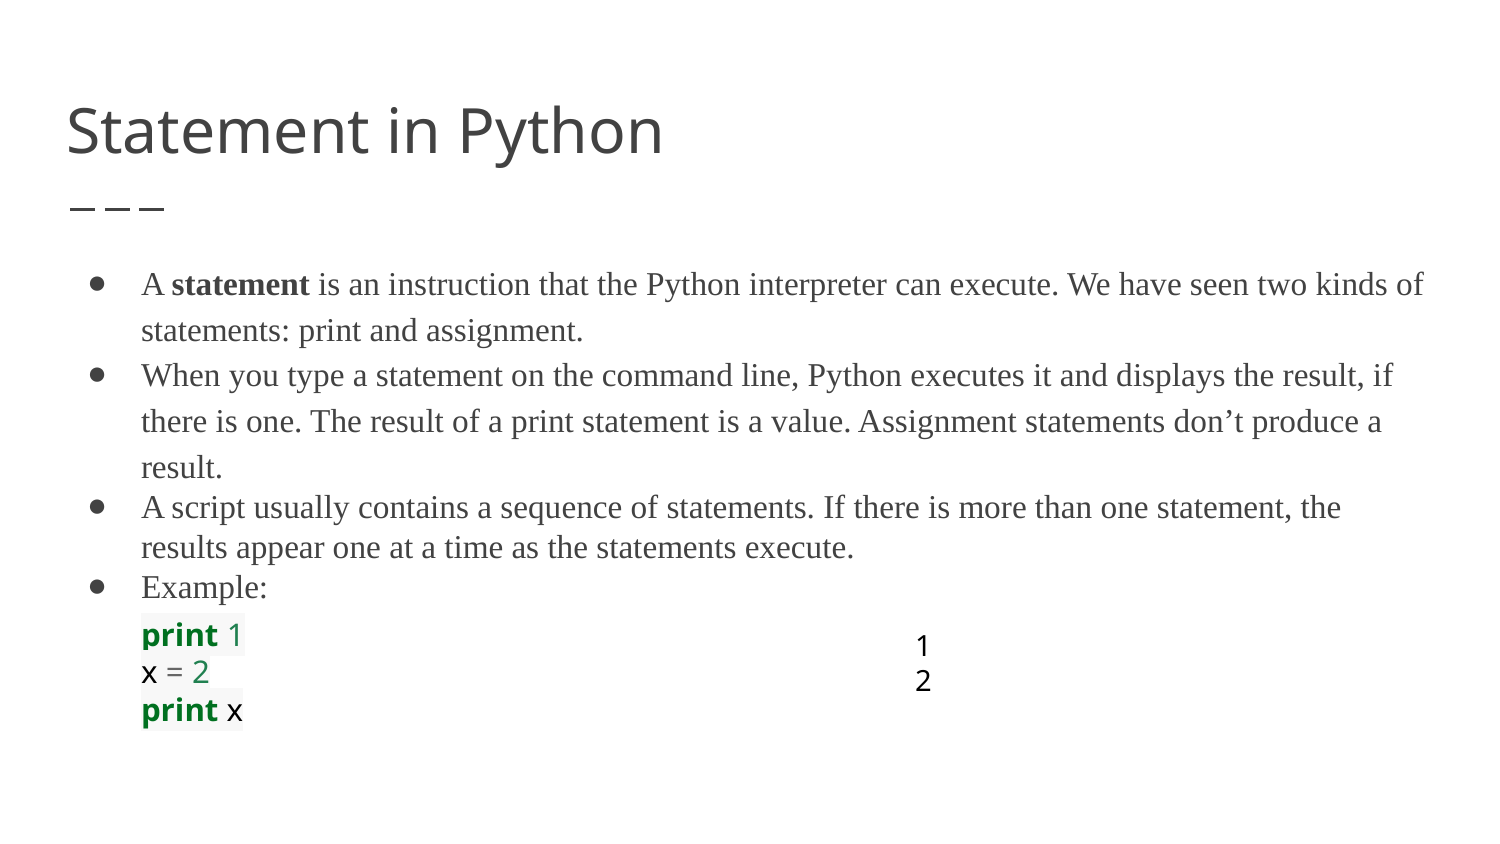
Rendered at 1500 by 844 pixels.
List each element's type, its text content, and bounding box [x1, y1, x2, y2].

title Statement in Python [51, 61, 1449, 182]
text_box 1 2 [900, 612, 1076, 713]
list A statement is an instruction that the Python interpreter can execute. We have seen two kinds of statements: print and assignment. When you type a statement on the command line, Python executes it and displays the result, if there is one. The result of a print statement is a value. Assignment statements don’t produce a result. A script usually contains a sequence of statements. If there is more than one statement, the results appear one at a time as the statements execute. Example: print 1 x = 2 print x [51, 240, 1449, 750]
